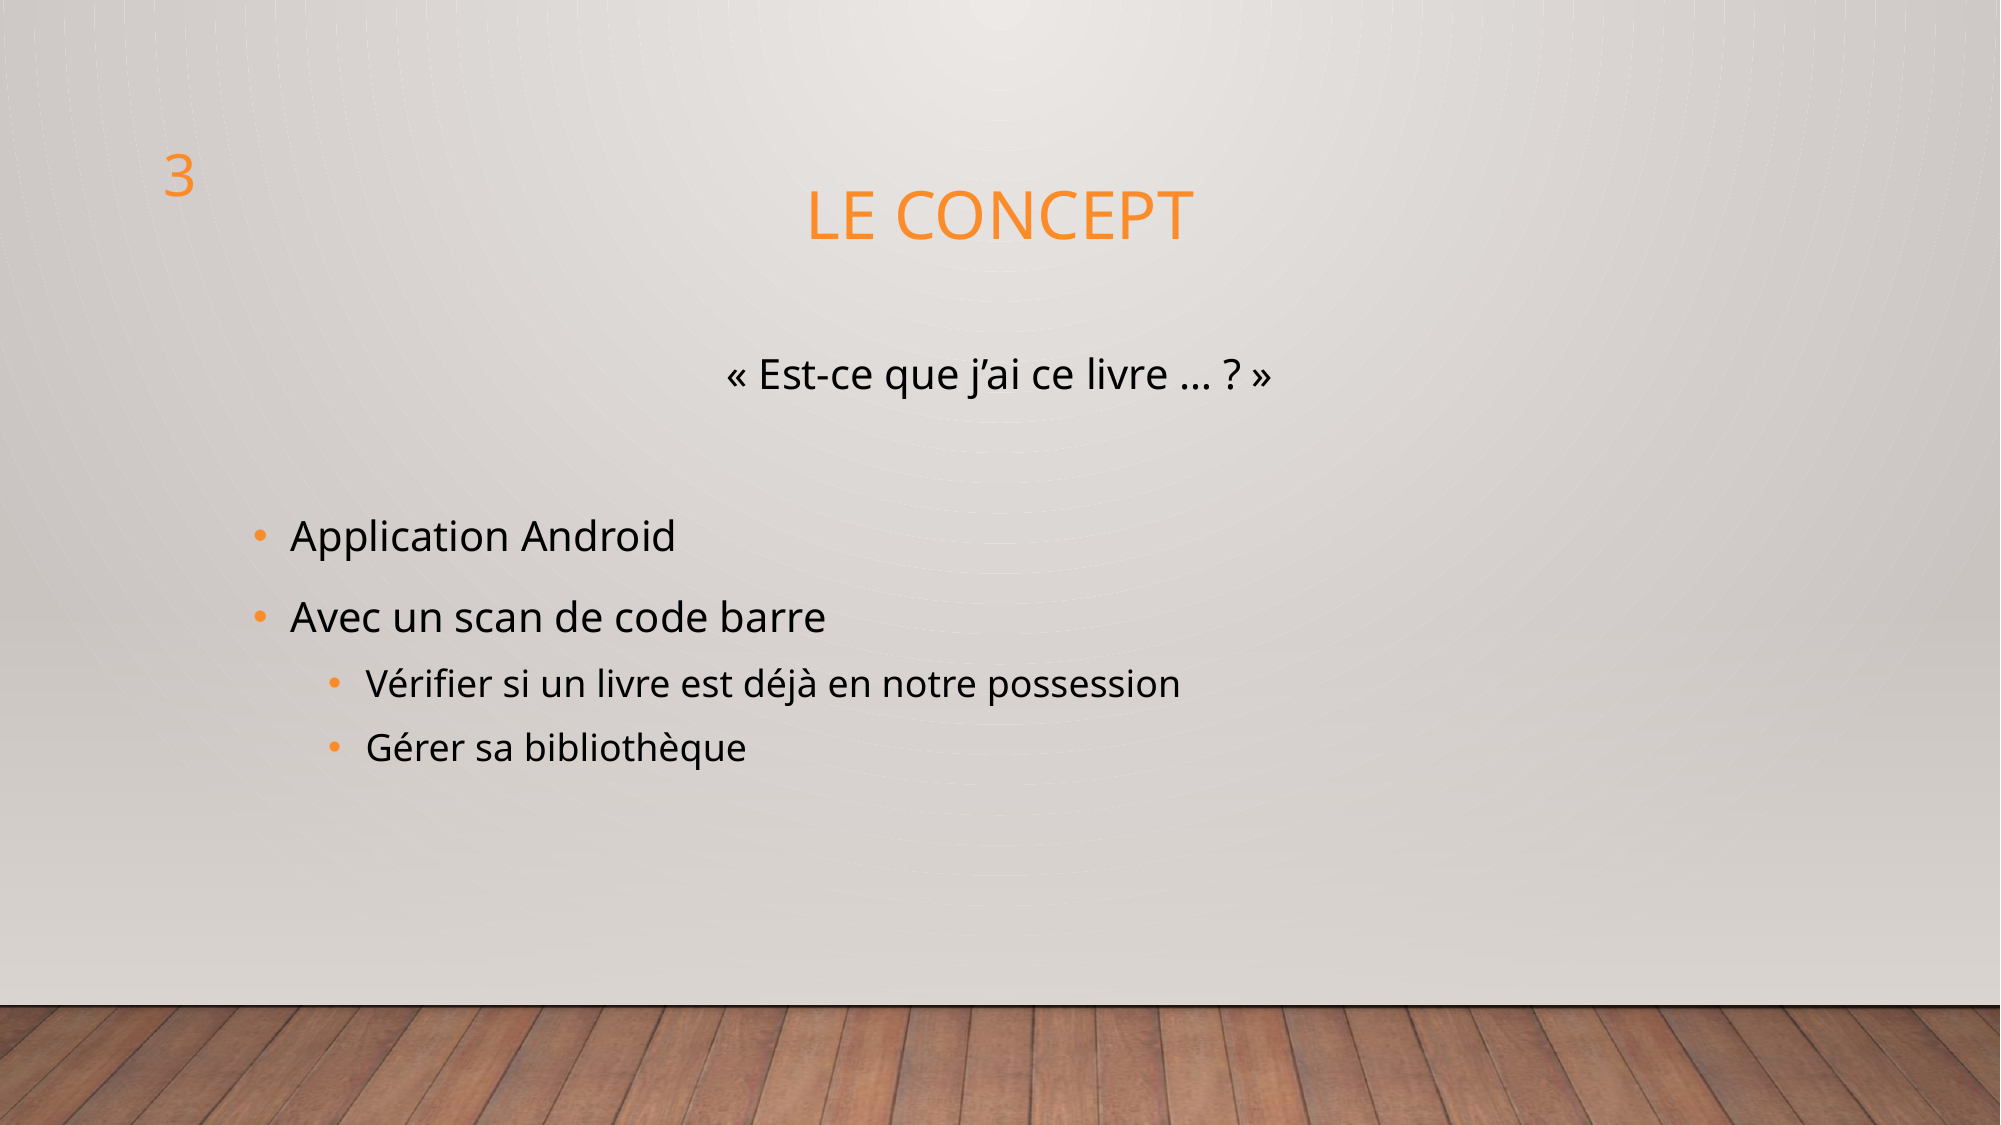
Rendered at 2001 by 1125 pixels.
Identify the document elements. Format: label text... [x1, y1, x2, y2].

list « Est-ce que j’ai ce livre … ? » Application Android Avec un scan de code barre Vérifier si un livre est déjà en notre possession Gérer sa bibliothèque [238, 330, 1763, 897]
title Le concept [238, 131, 1763, 305]
slide_number 3 [78, 131, 212, 214]
picture [0, 1005, 2000, 1125]
